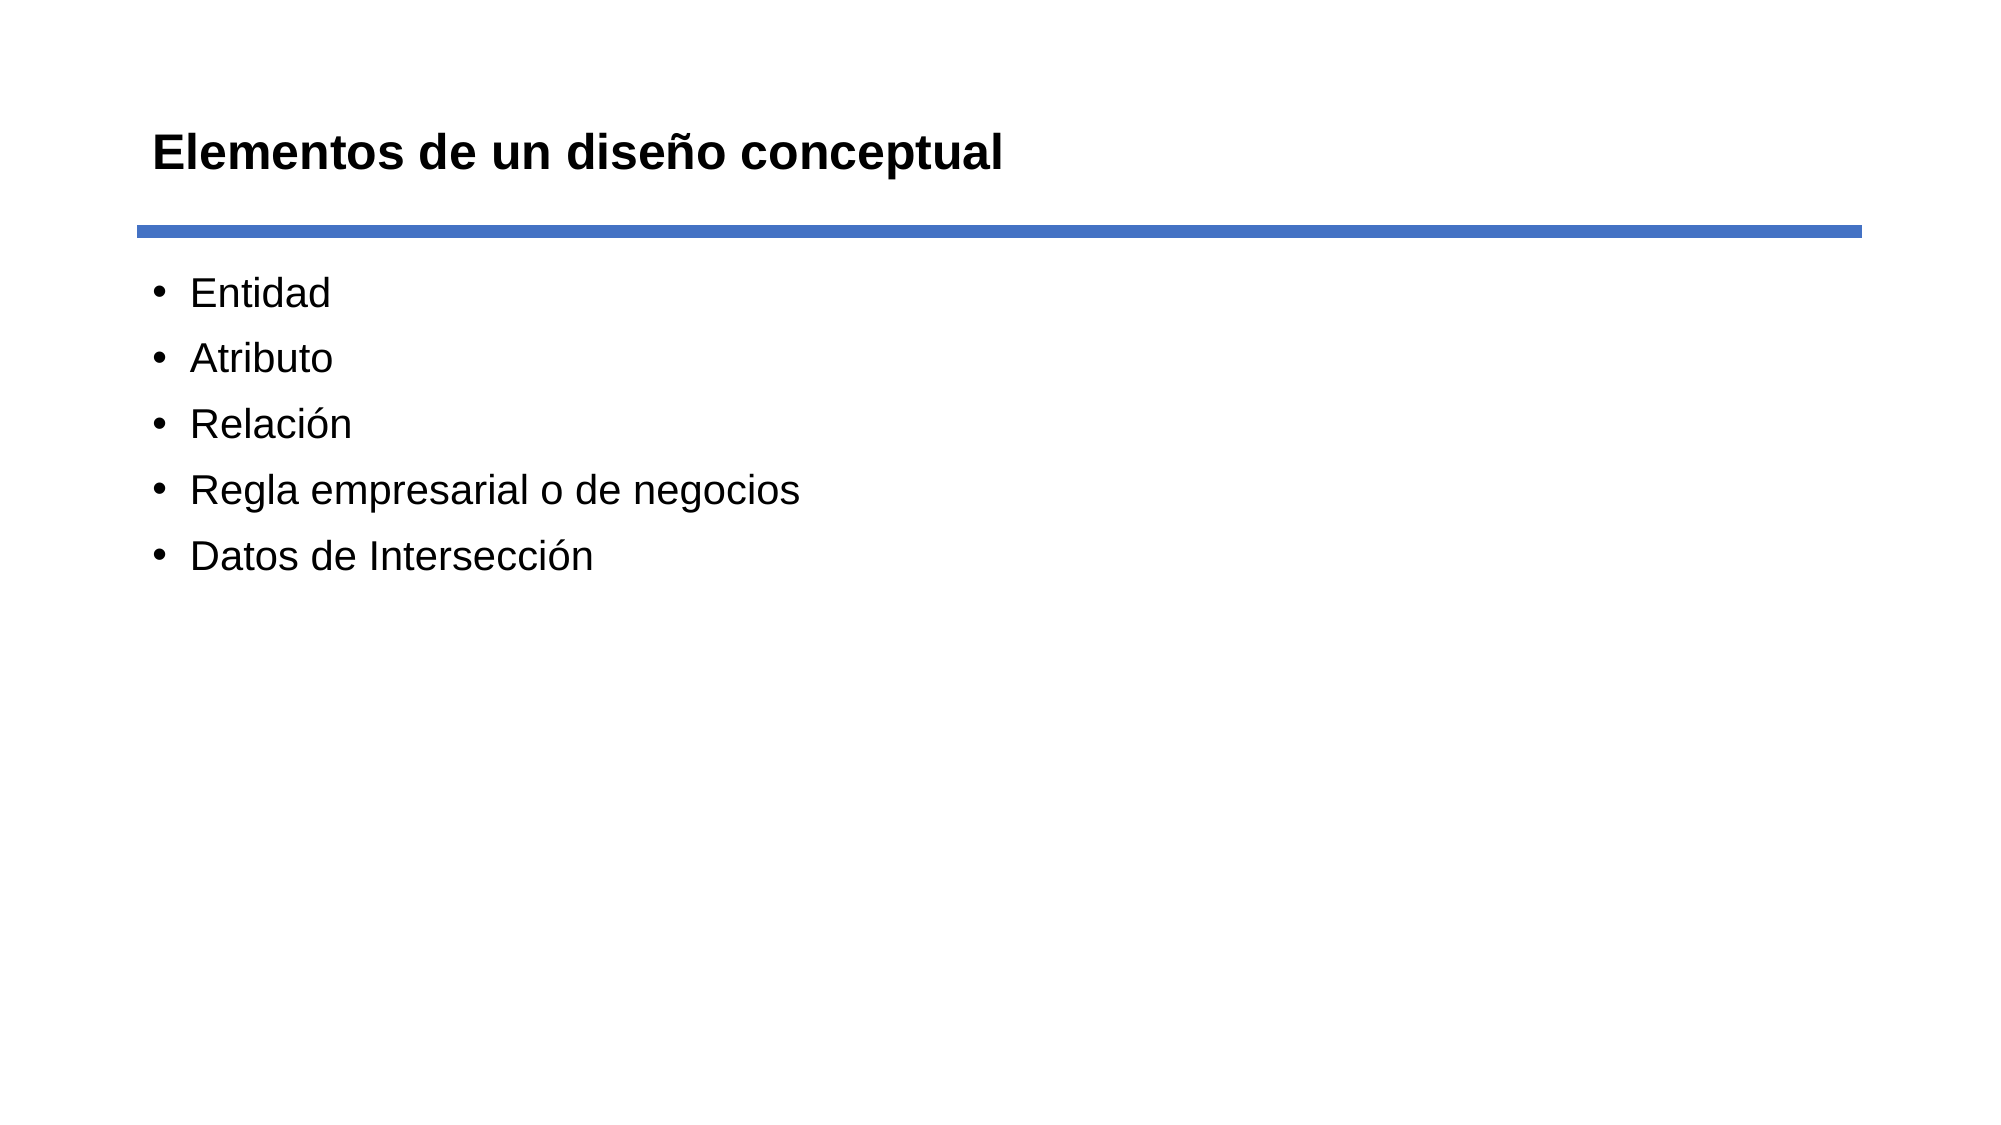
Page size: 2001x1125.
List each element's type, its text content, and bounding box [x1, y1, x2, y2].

list Entidad Atributo Relación Regla empresarial o de negocios Datos de Intersección [137, 263, 1863, 1014]
title Elementos de un diseño conceptual [137, 104, 1863, 203]
